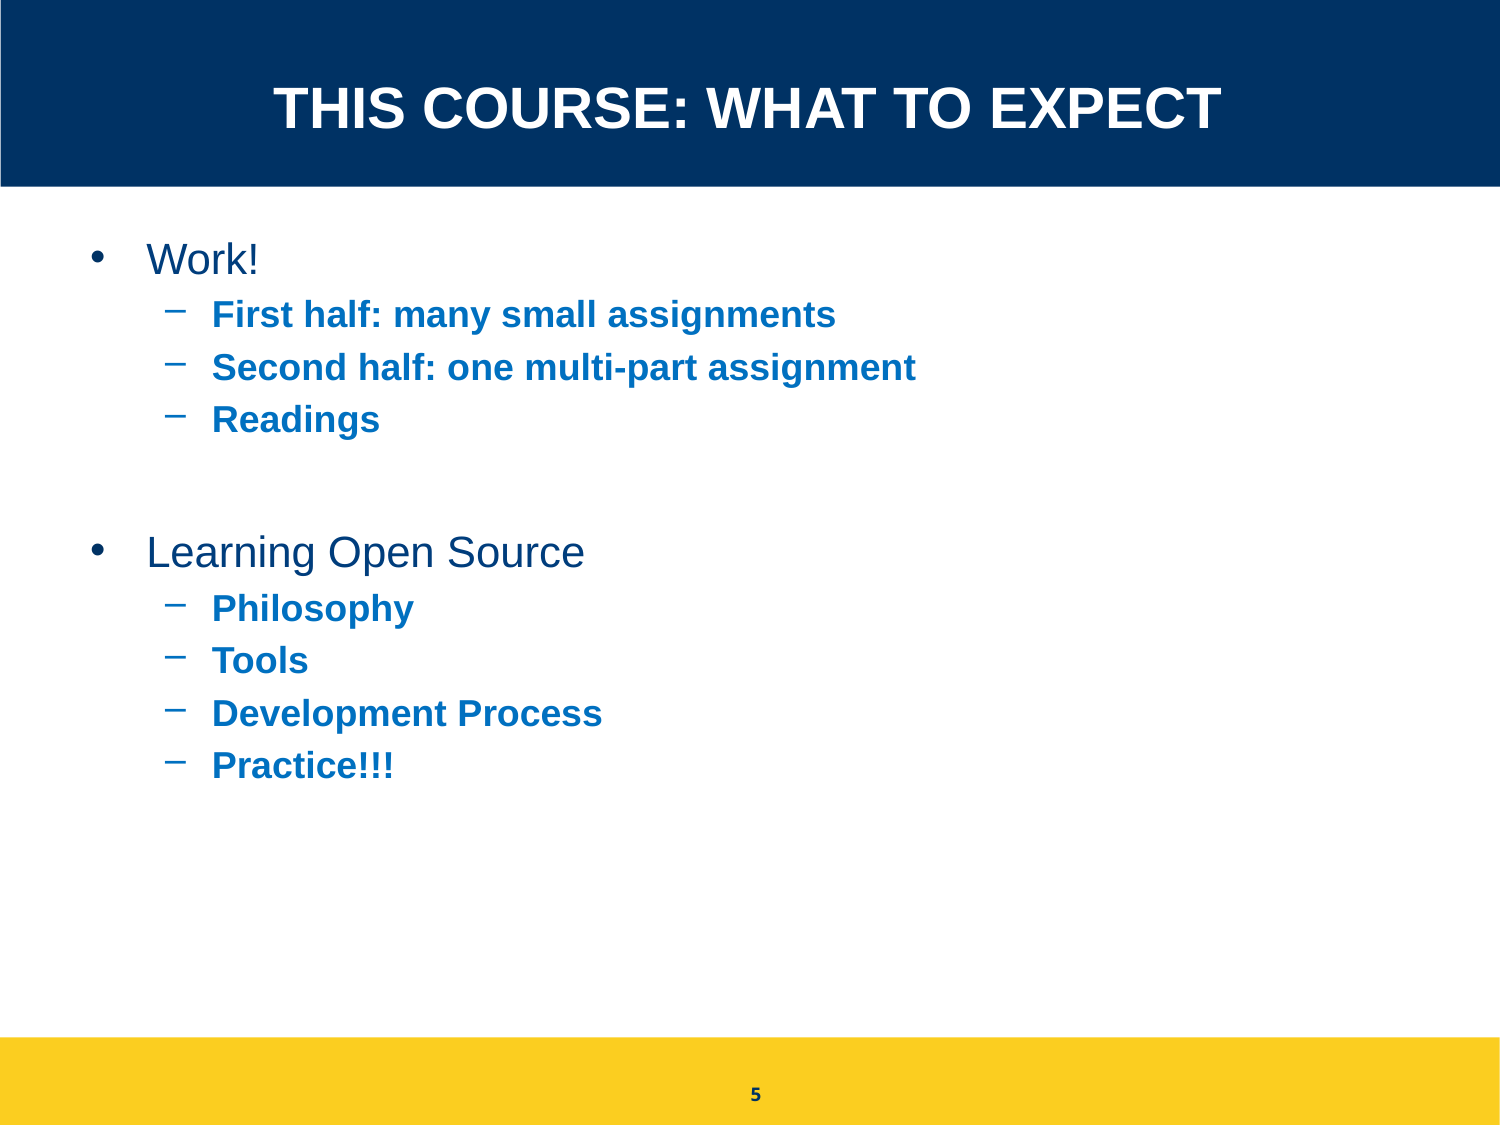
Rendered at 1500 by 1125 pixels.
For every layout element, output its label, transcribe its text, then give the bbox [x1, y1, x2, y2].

title This Course: What to Expect [74, 23, 1438, 187]
list Work! First half: many small assignments Second half: one multi-part assignment Readings Learning Open Source Philosophy Tools Development Process Practice!!! [74, 222, 1438, 1044]
slide_number 5 [599, 1074, 913, 1125]
